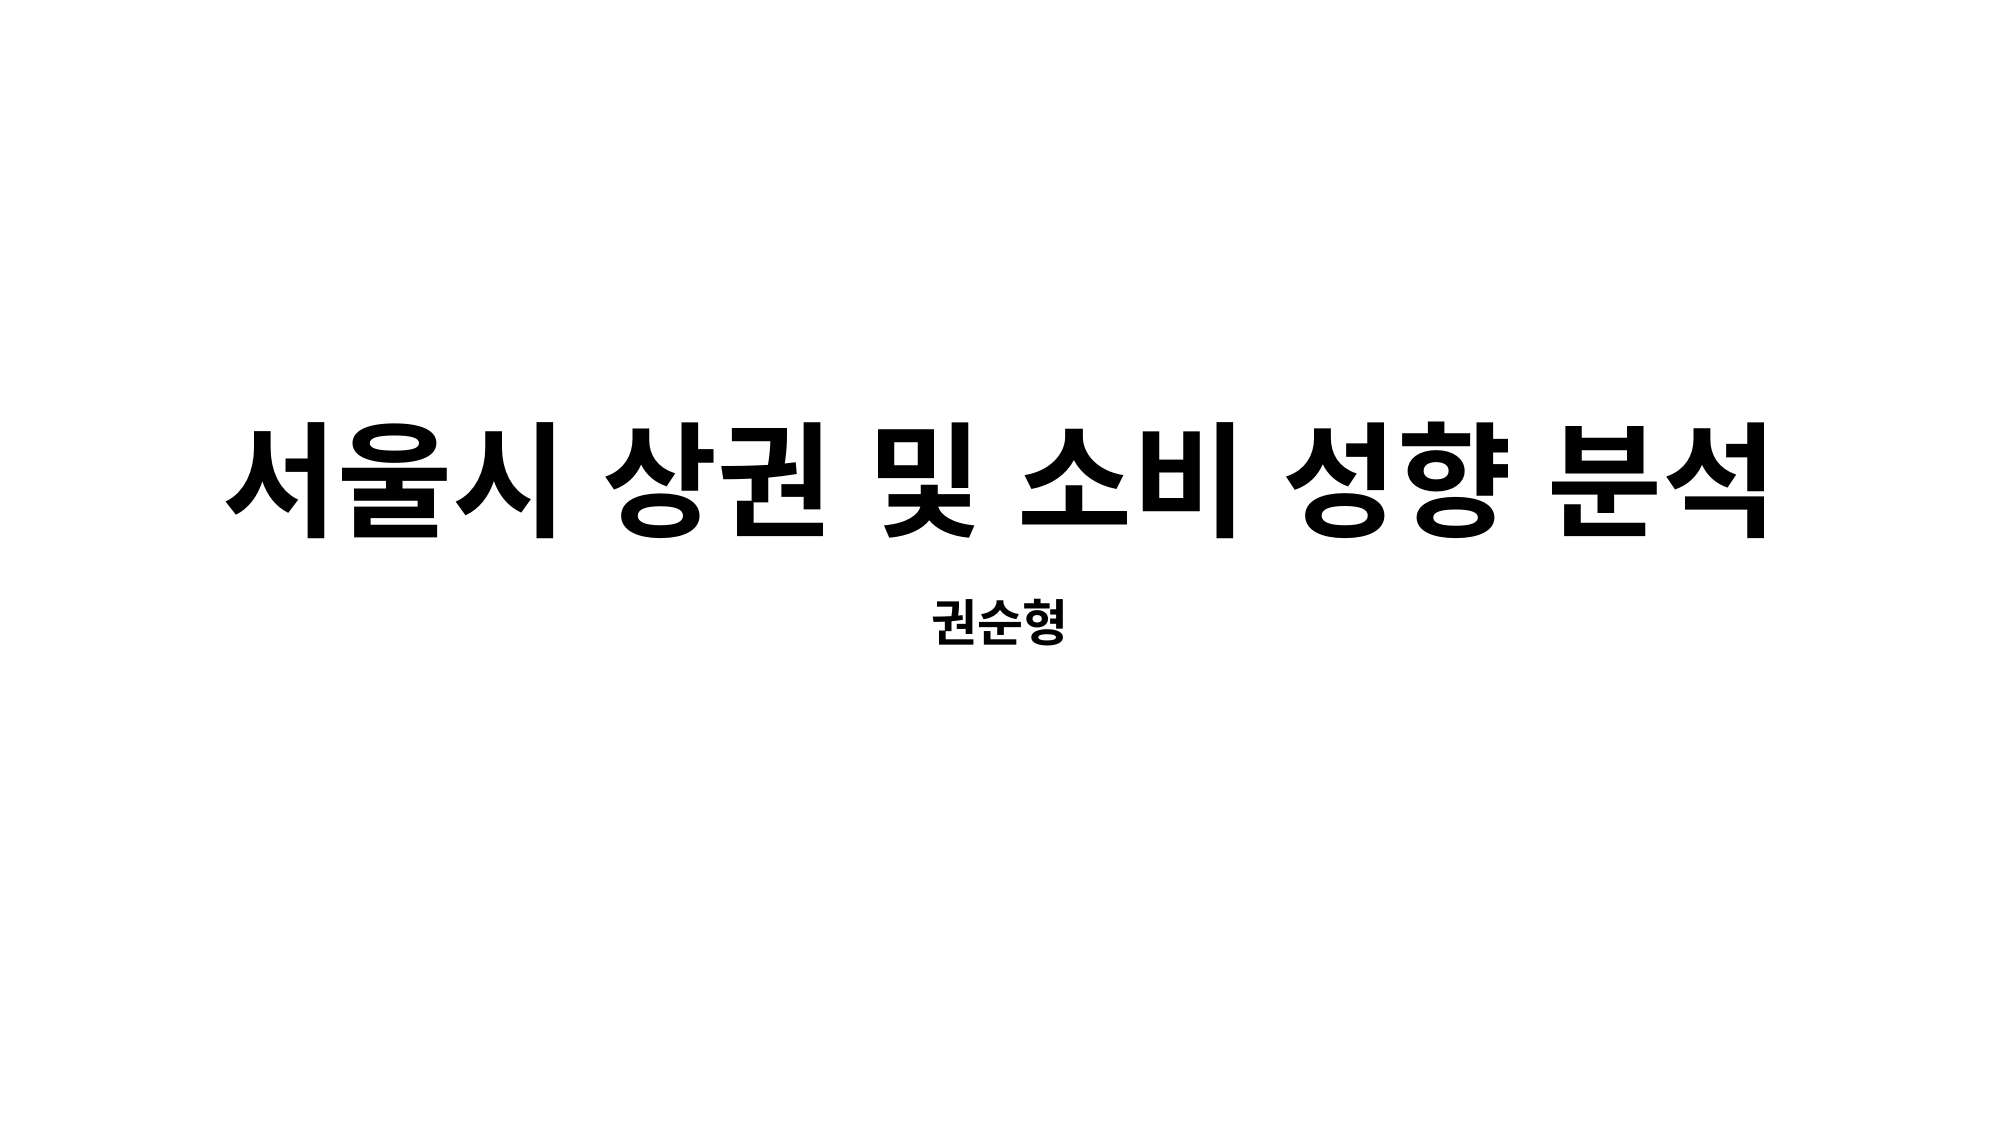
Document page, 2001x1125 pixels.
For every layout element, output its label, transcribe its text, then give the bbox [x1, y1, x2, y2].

title 서울시 상권 및 소비 성향 분석 [93, 170, 1907, 563]
subtitle 권순형 [249, 590, 1750, 863]
